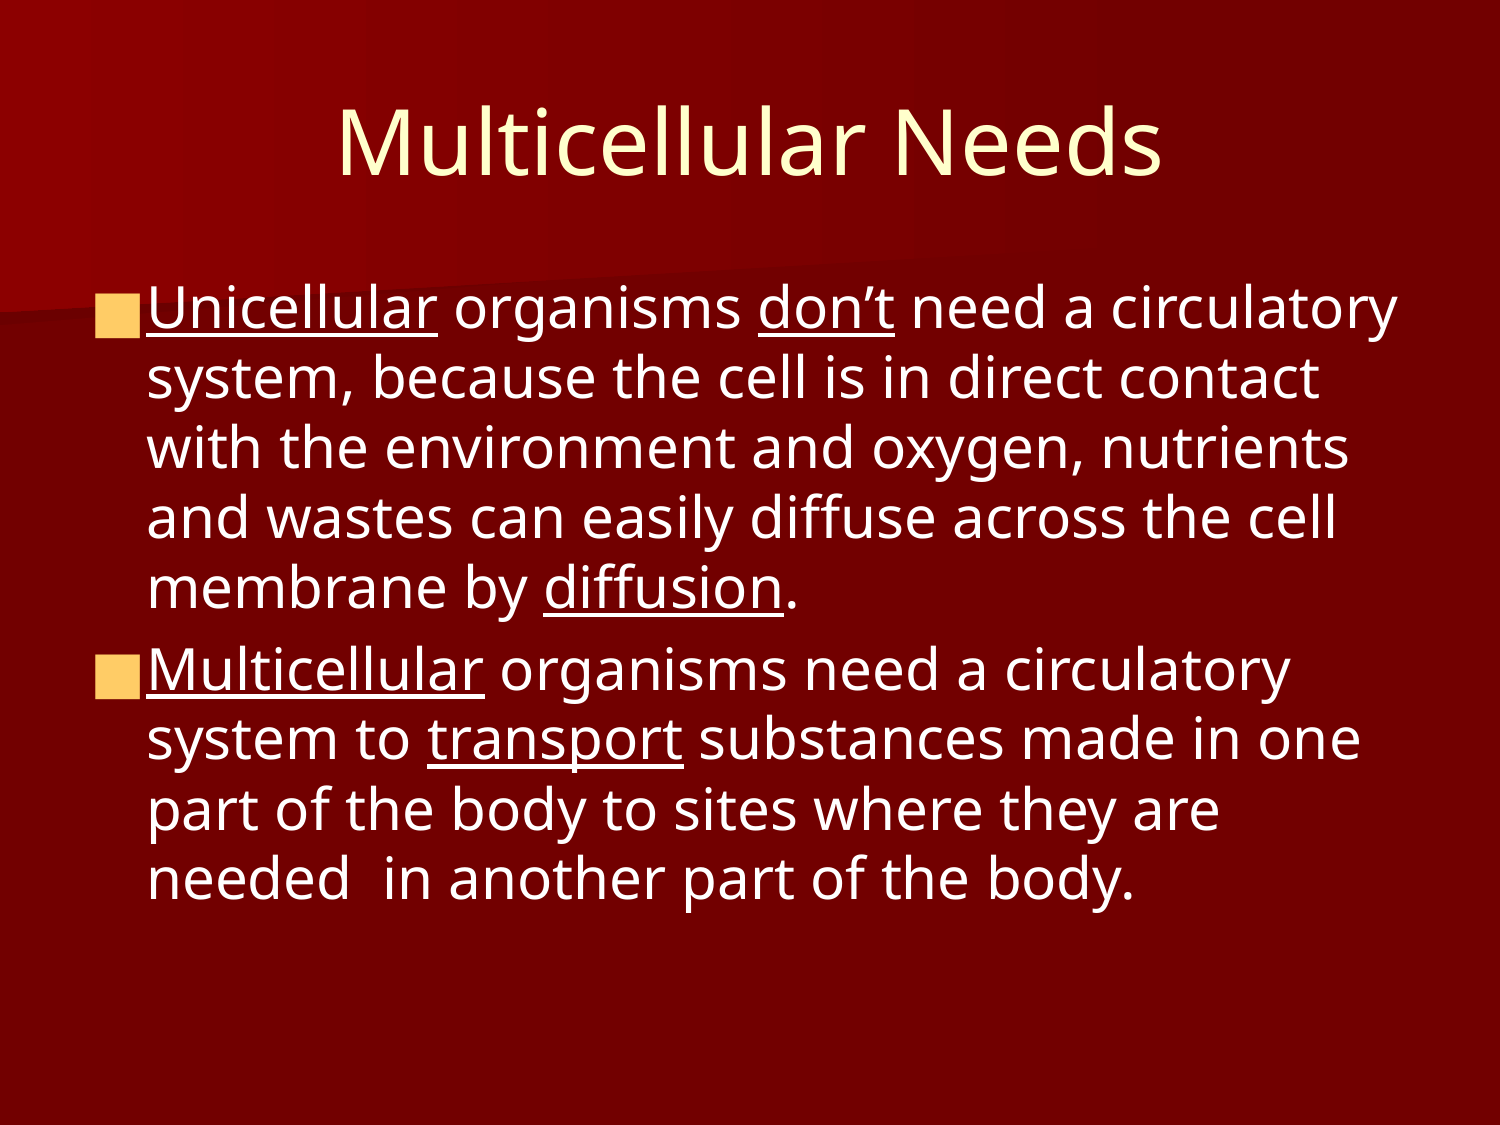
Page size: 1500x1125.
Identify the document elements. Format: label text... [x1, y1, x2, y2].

list Unicellular organisms don’t need a circulatory system, because the cell is in direct contact with the environment and oxygen, nutrients and wastes can easily diffuse across the cell membrane by diffusion. Multicellular organisms need a circulatory system to transport substances made in one part of the body to sites where they are needed in another part of the body. [75, 262, 1425, 1000]
title Multicellular Needs [75, 45, 1425, 233]
